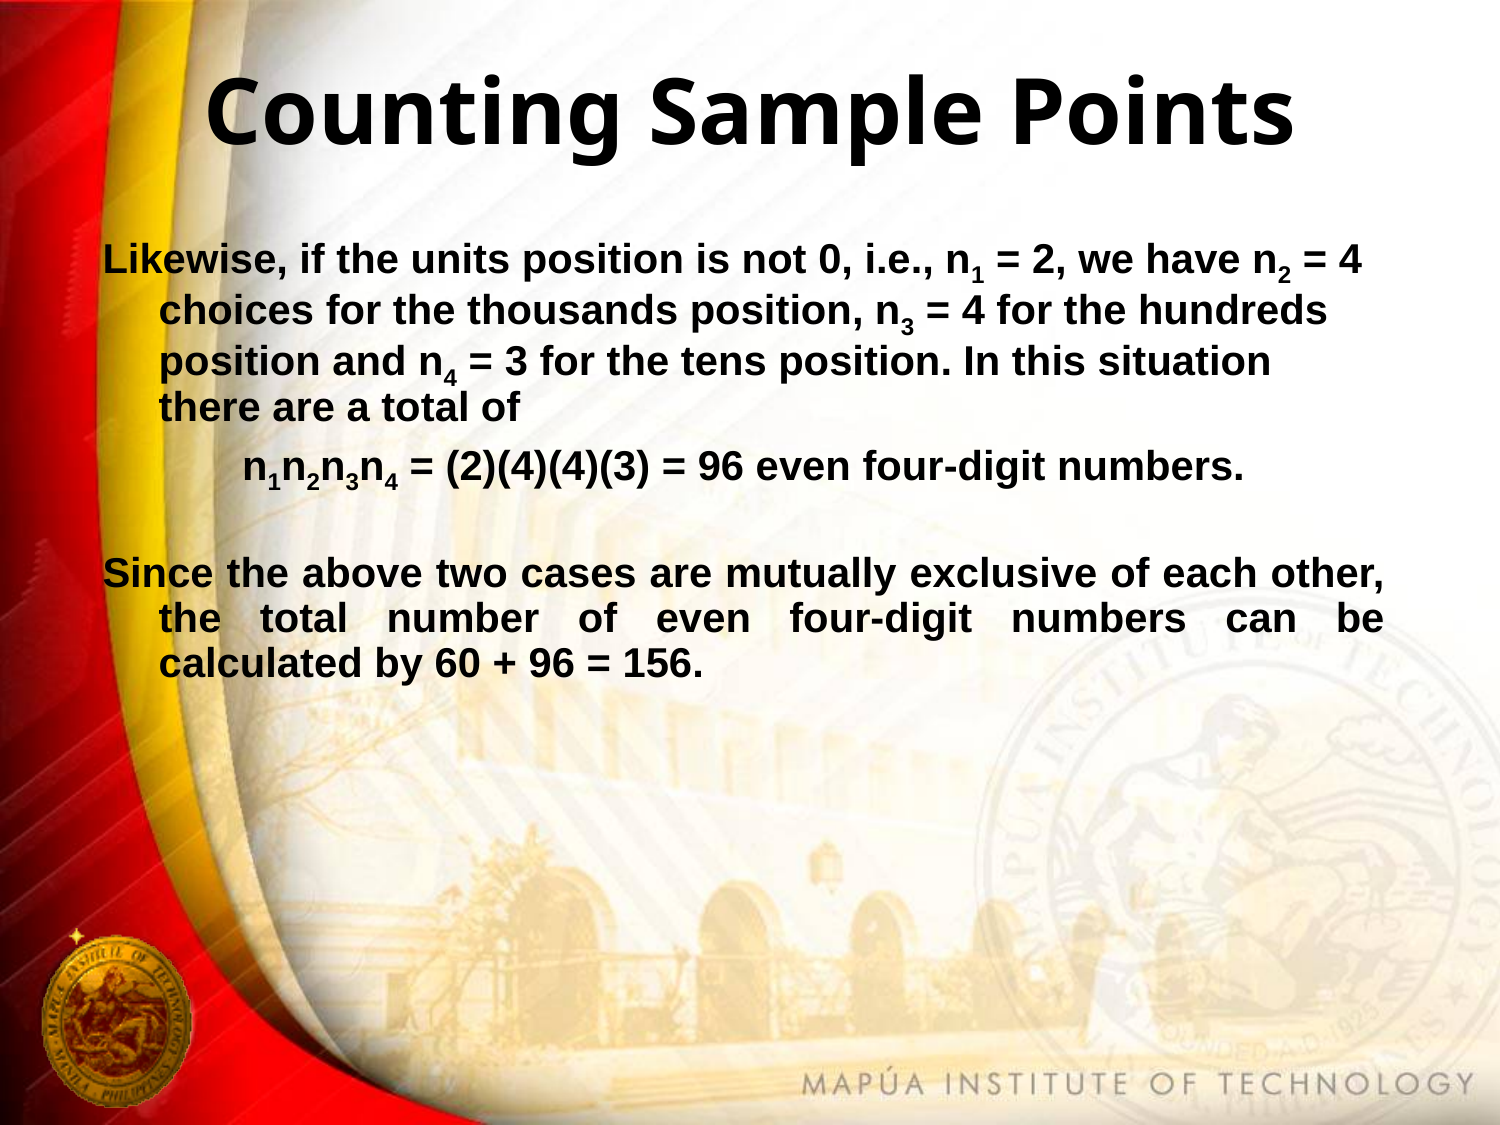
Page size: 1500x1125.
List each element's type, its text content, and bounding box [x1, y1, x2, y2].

list Likewise, if the units position is not 0, i.e., n1 = 2, we have n2 = 4 choices for the thousands position, n3 = 4 for the hundreds position and n4 = 3 for the tens position. In this situation there are a total of n1n2n3n4 = (2)(4)(4)(3) = 96 even four-digit numbers. Since the above two cases are mutually exclusive of each other, the total number of even four-digit numbers can be calculated by 60 + 96 = 156. [87, 224, 1400, 938]
title Counting Sample Points [75, 45, 1425, 233]
picture [0, 0, 1500, 1125]
